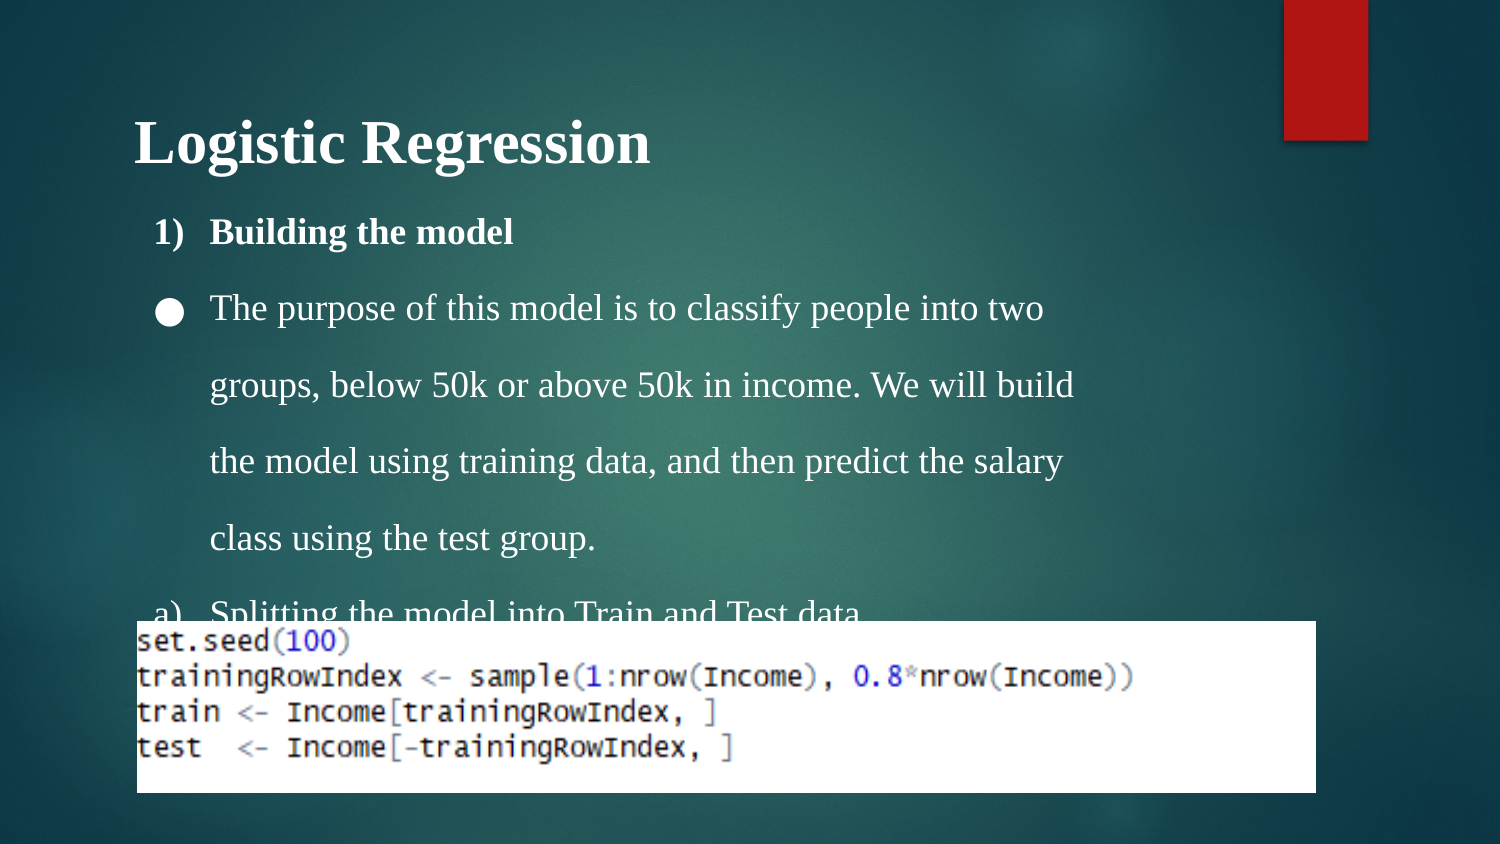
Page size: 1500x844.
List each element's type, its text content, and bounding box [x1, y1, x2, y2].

title Logistic Regression [119, 85, 1381, 172]
picture [0, 0, 1500, 844]
list Building the model The purpose of this model is to classify people into two groups, below 50k or above 50k in income. We will build the model using training data, and then predict the salary class using the test group. Splitting the model into Train and Test data. [119, 191, 1118, 691]
